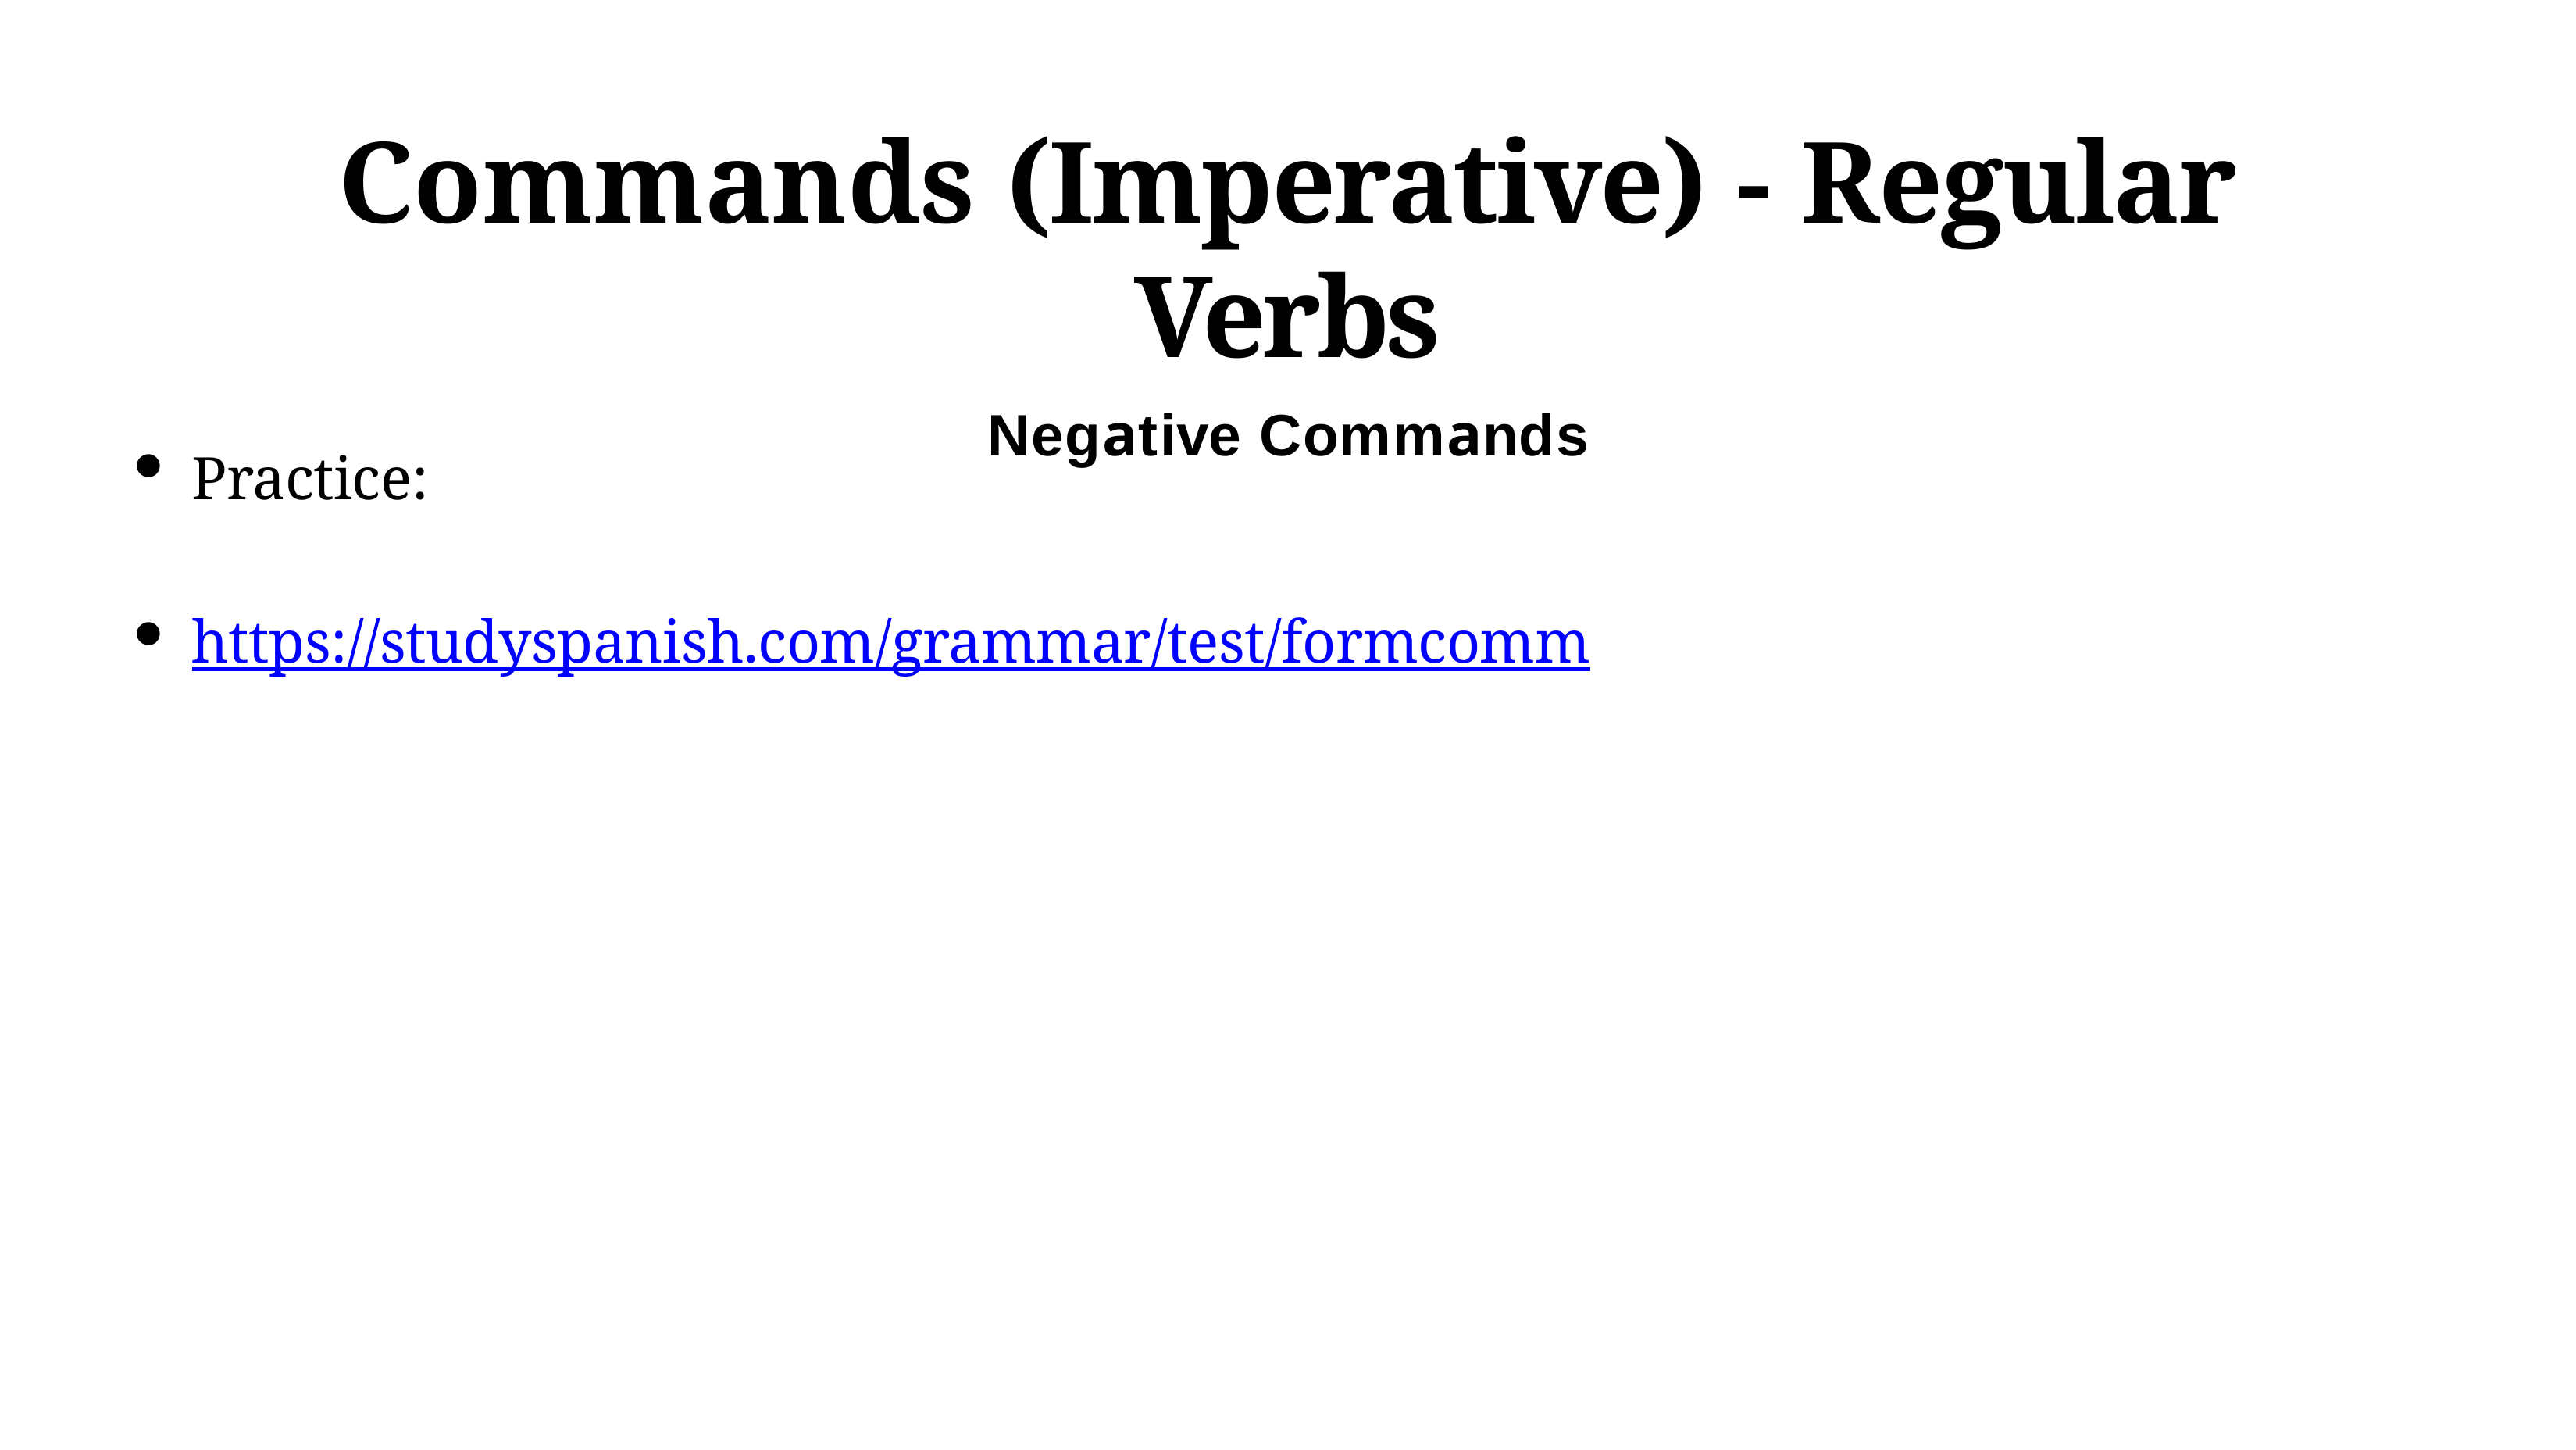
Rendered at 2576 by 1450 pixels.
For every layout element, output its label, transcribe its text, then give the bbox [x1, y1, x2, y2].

text_box Practice: https://studyspanish.com/grammar/test/formcomm [132, 430, 2365, 766]
title Commands (Imperative) - Regular Verbs Negative Commands [296, 75, 2280, 430]
